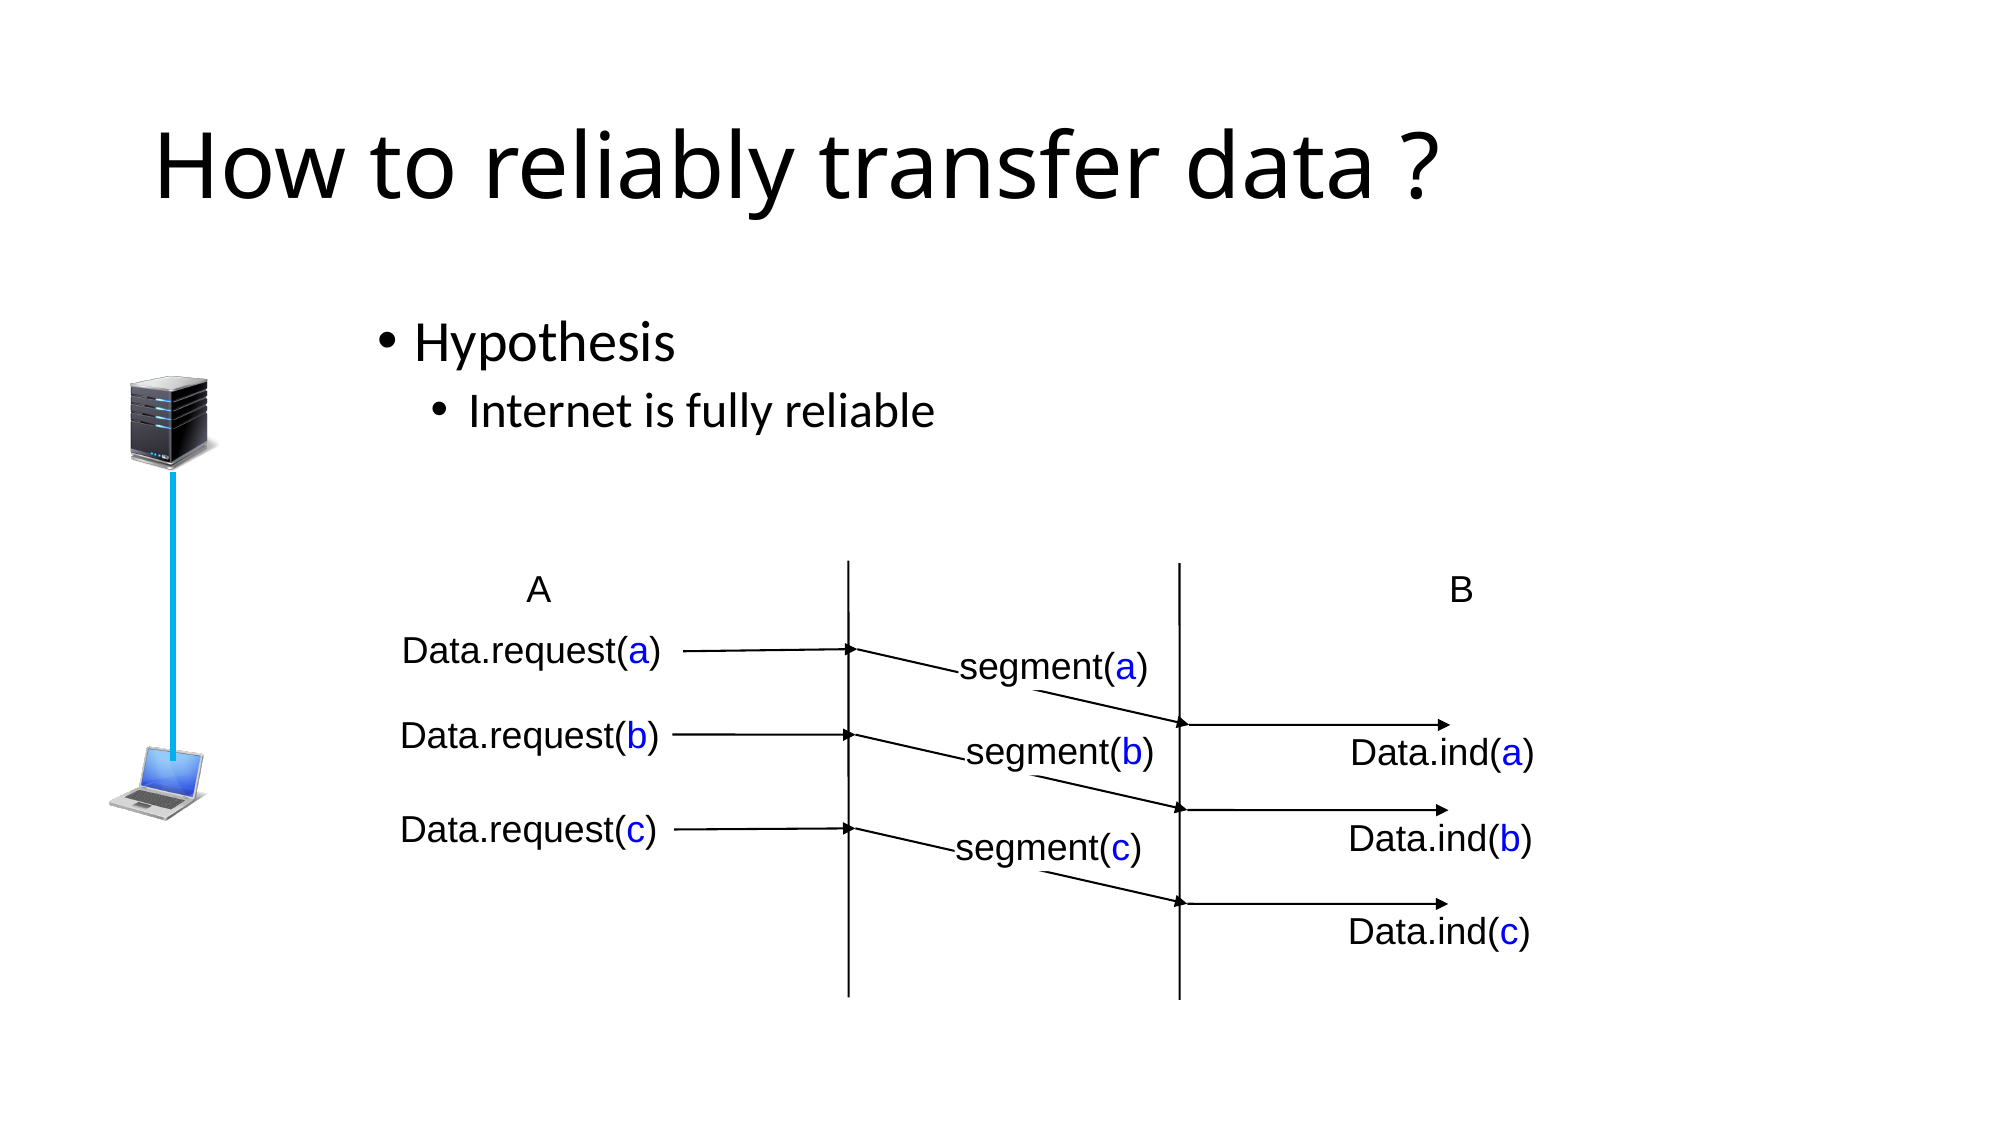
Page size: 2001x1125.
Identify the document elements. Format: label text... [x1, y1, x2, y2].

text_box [525, 560, 1479, 633]
list Hypothesis Internet is fully reliable [292, 303, 1600, 963]
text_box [525, 954, 1479, 1000]
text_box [400, 633, 1537, 775]
title How to reliably transfer data ? [137, 59, 1863, 278]
picture [108, 736, 209, 837]
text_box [398, 812, 1533, 954]
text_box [398, 718, 1535, 861]
picture [121, 368, 225, 472]
